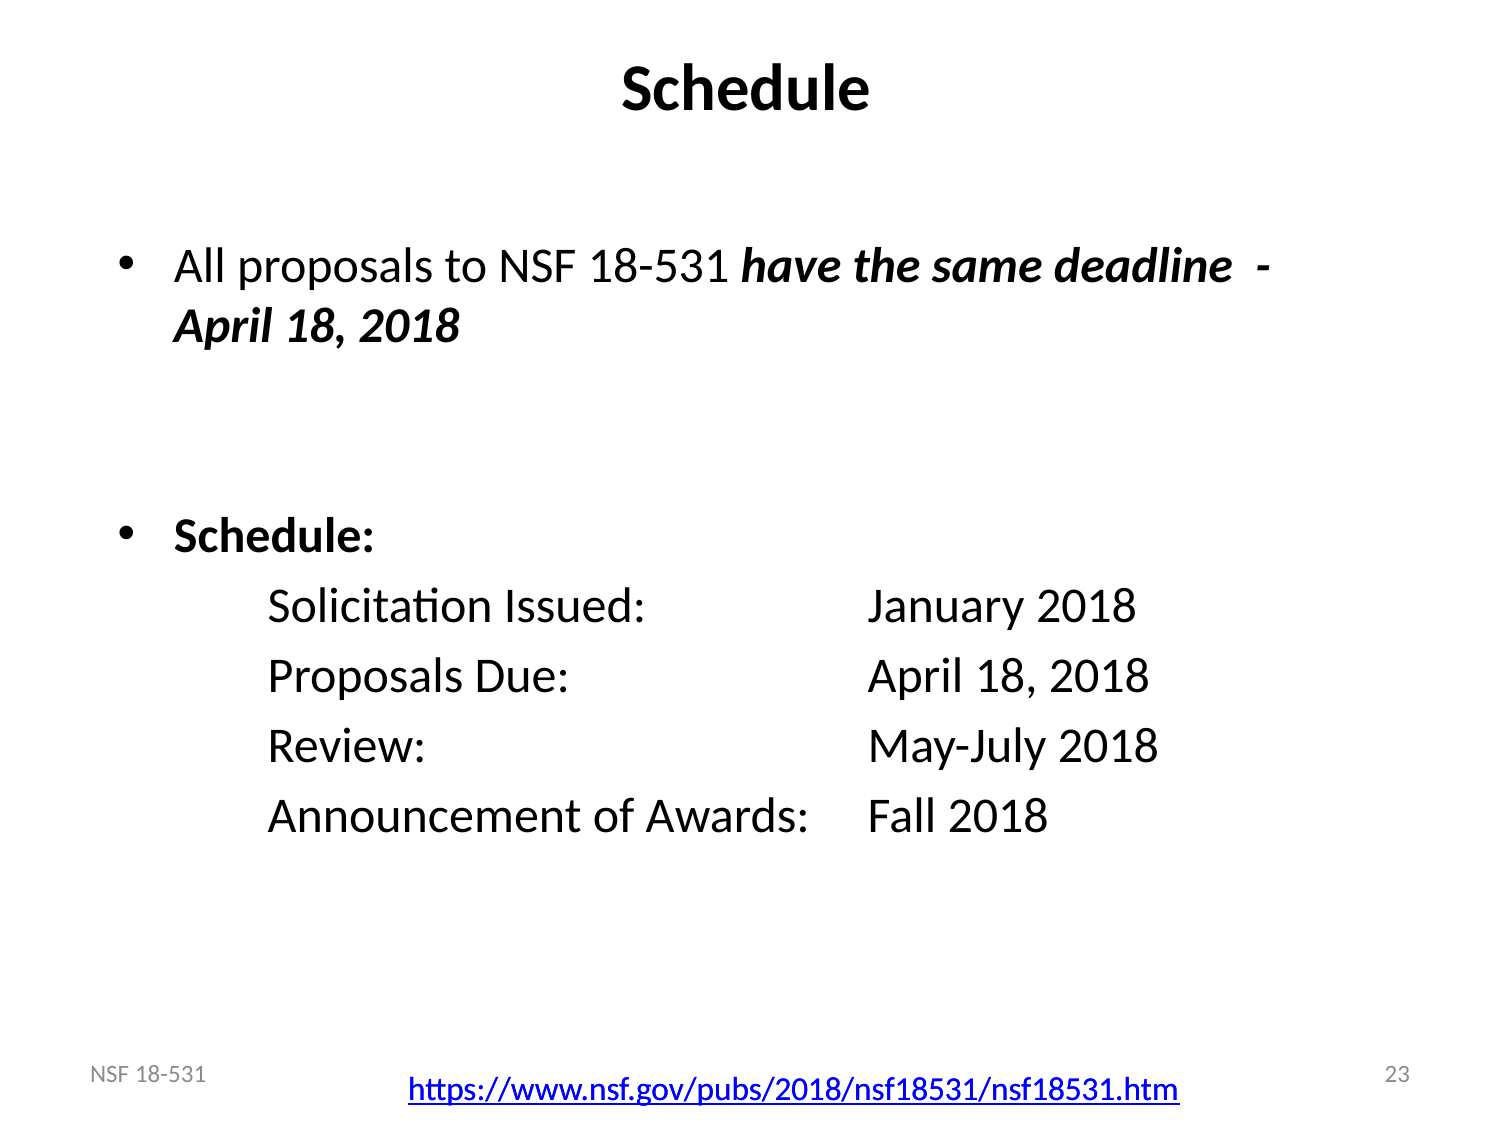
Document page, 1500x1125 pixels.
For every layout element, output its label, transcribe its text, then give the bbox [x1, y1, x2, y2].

slide_number 23 [1074, 1042, 1425, 1103]
slide_number NSF 18-531 [75, 1042, 425, 1103]
subtitle All proposals to NSF 18-531 have the same deadline - April 18, 2018 Schedule: Solicitation Issued: January 2018 Proposals Due: April 18, 2018 Review: May-July 2018 Announcement of Awards: Fall 2018 [102, 224, 1391, 1025]
title Schedule [102, 5, 1391, 163]
